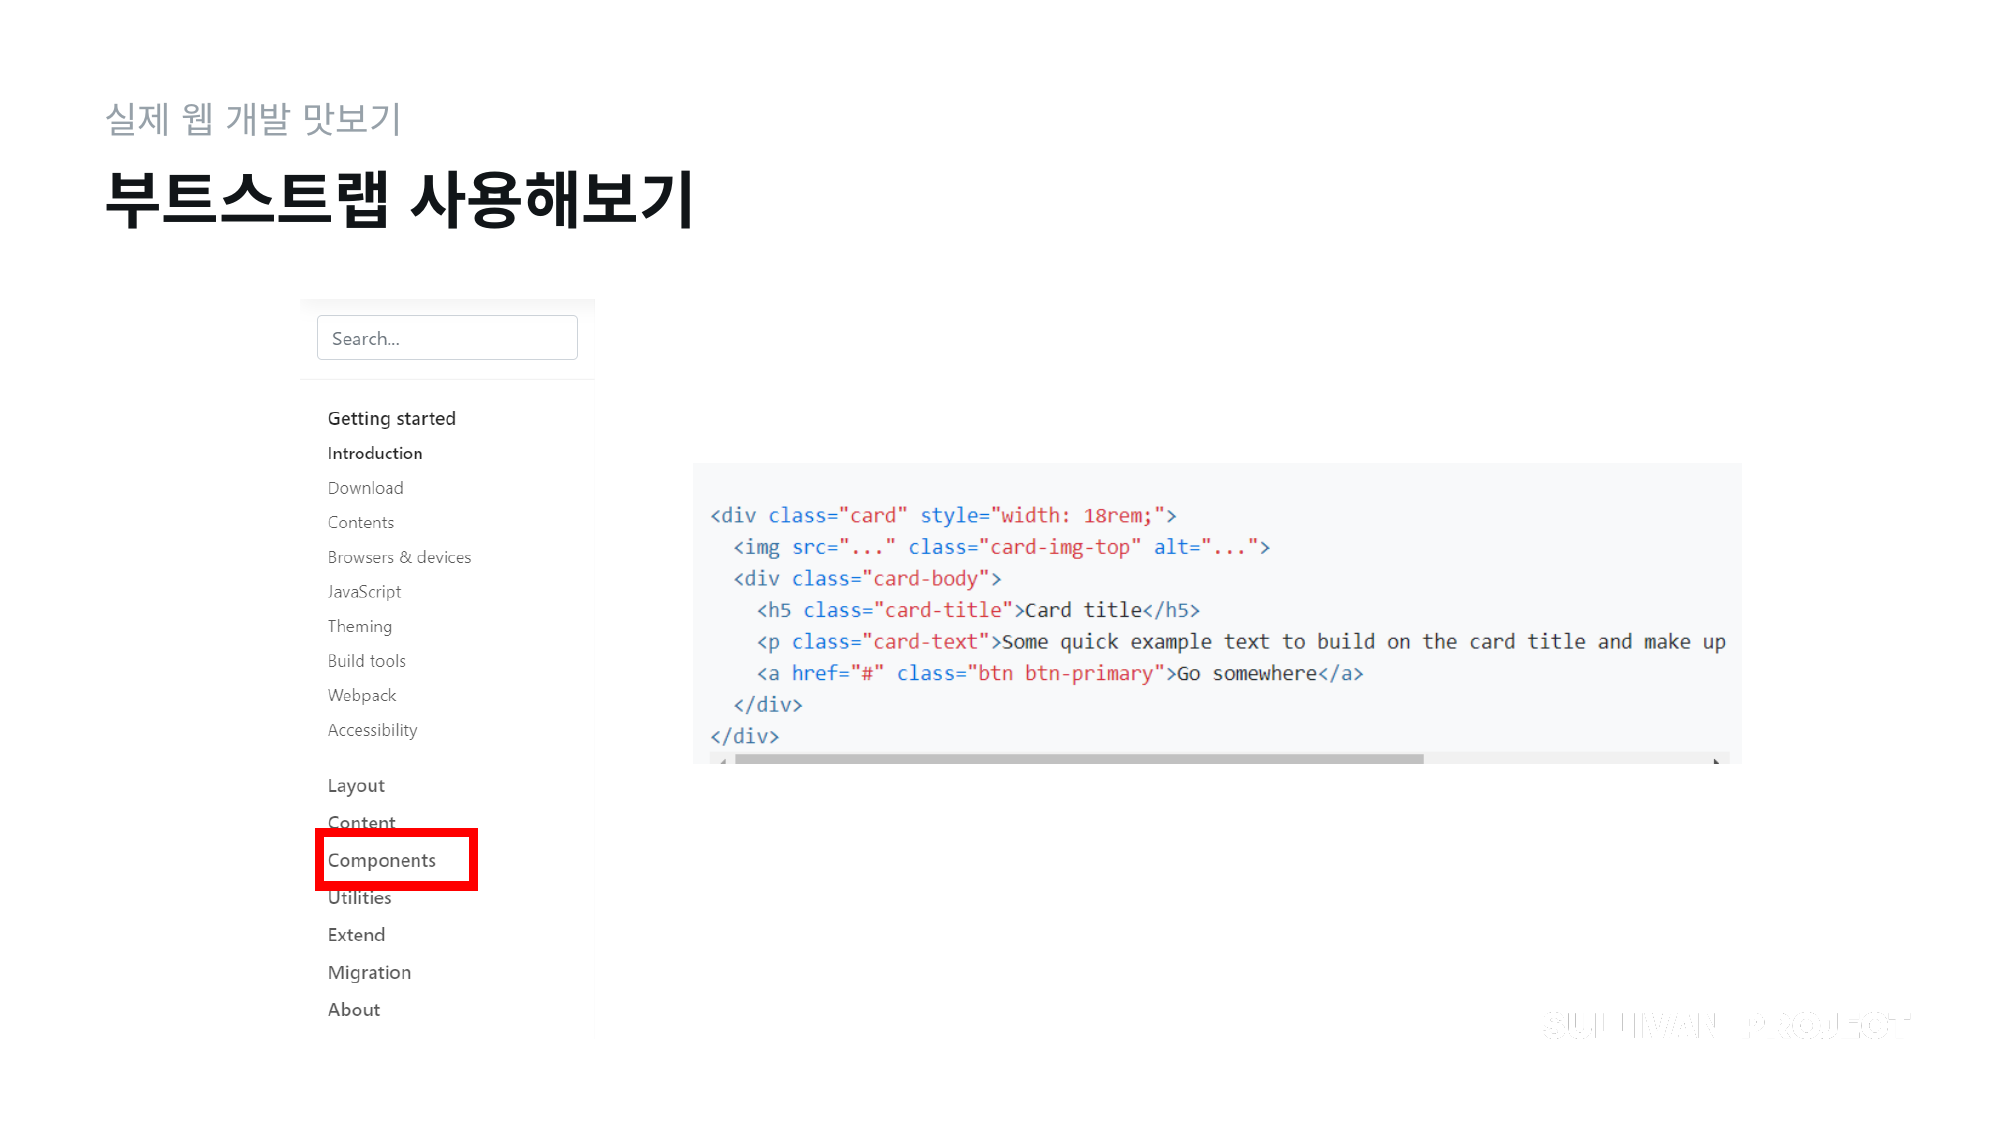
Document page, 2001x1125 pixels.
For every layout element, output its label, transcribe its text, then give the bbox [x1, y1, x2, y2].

picture [692, 463, 1742, 765]
picture [1543, 1007, 1914, 1039]
text_box 실제 웹 개발 맛보기 [99, 92, 693, 145]
picture [300, 299, 595, 1039]
text_box 부트스트랩 사용해보기 [99, 156, 1333, 241]
